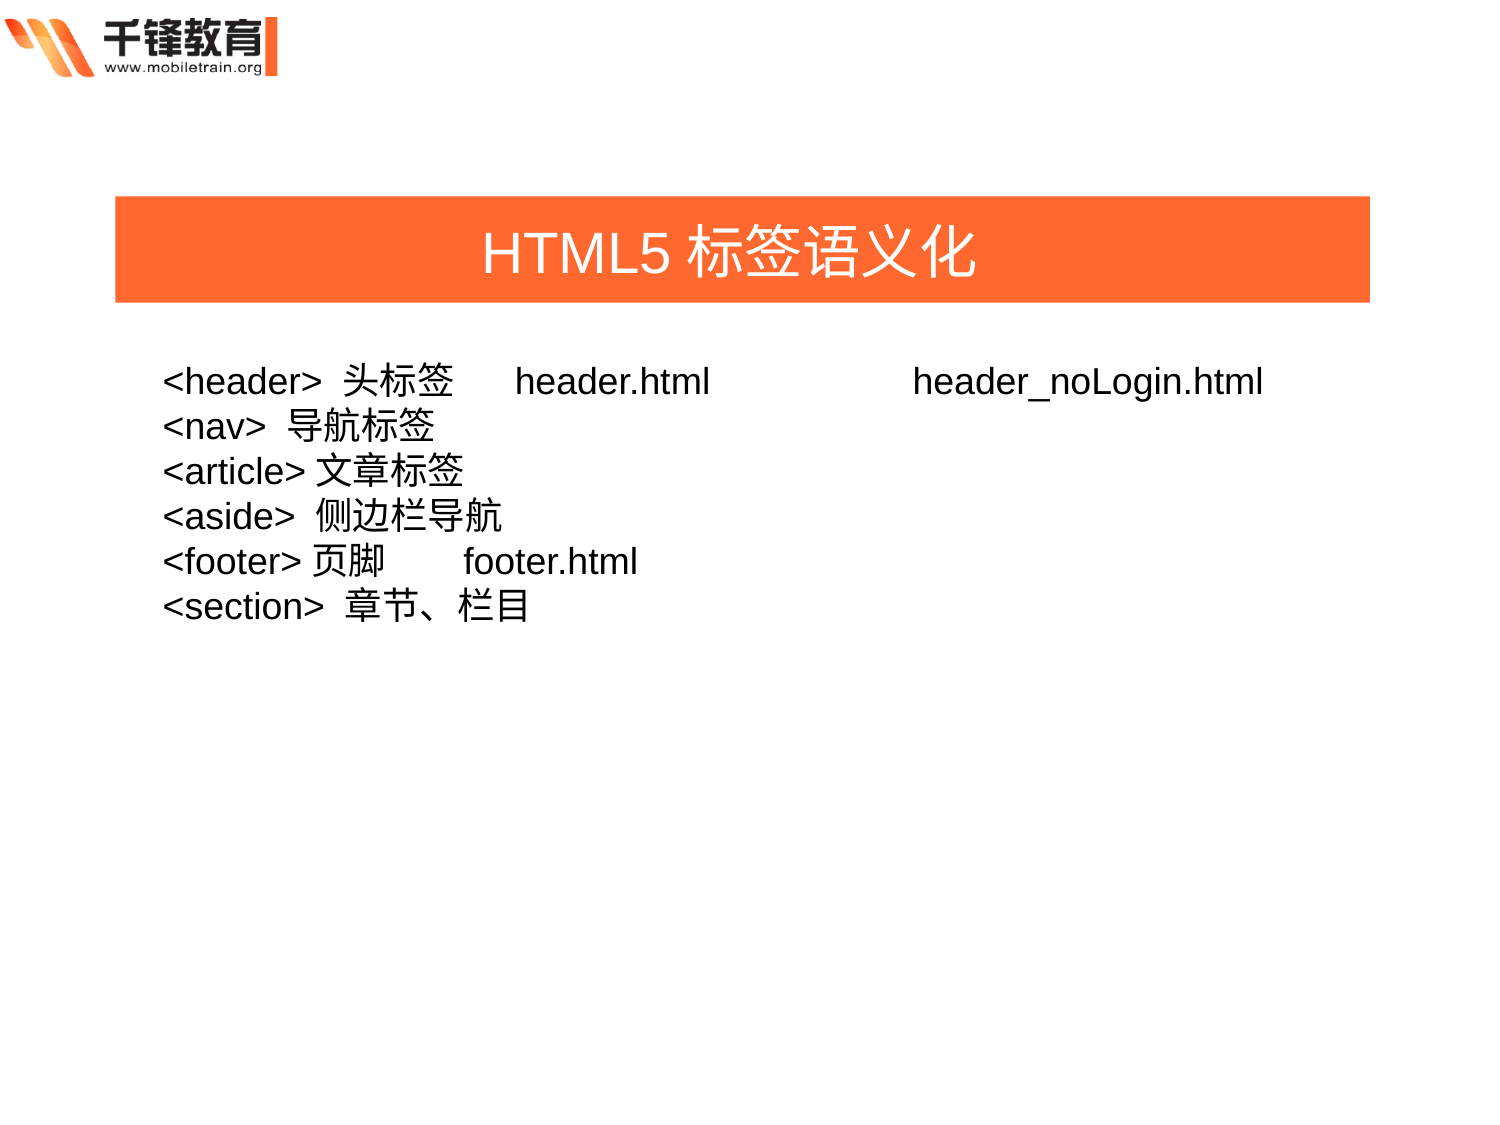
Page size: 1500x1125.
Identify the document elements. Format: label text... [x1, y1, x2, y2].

text_box <header> 头标签 header.html header_noLogin.html <nav> 导航标签 <article>文章标签 <aside> 侧边栏导航 <footer>页脚 footer.html <section> 章节、栏目 [147, 349, 1281, 635]
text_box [115, 196, 1370, 303]
picture [3, 18, 261, 79]
